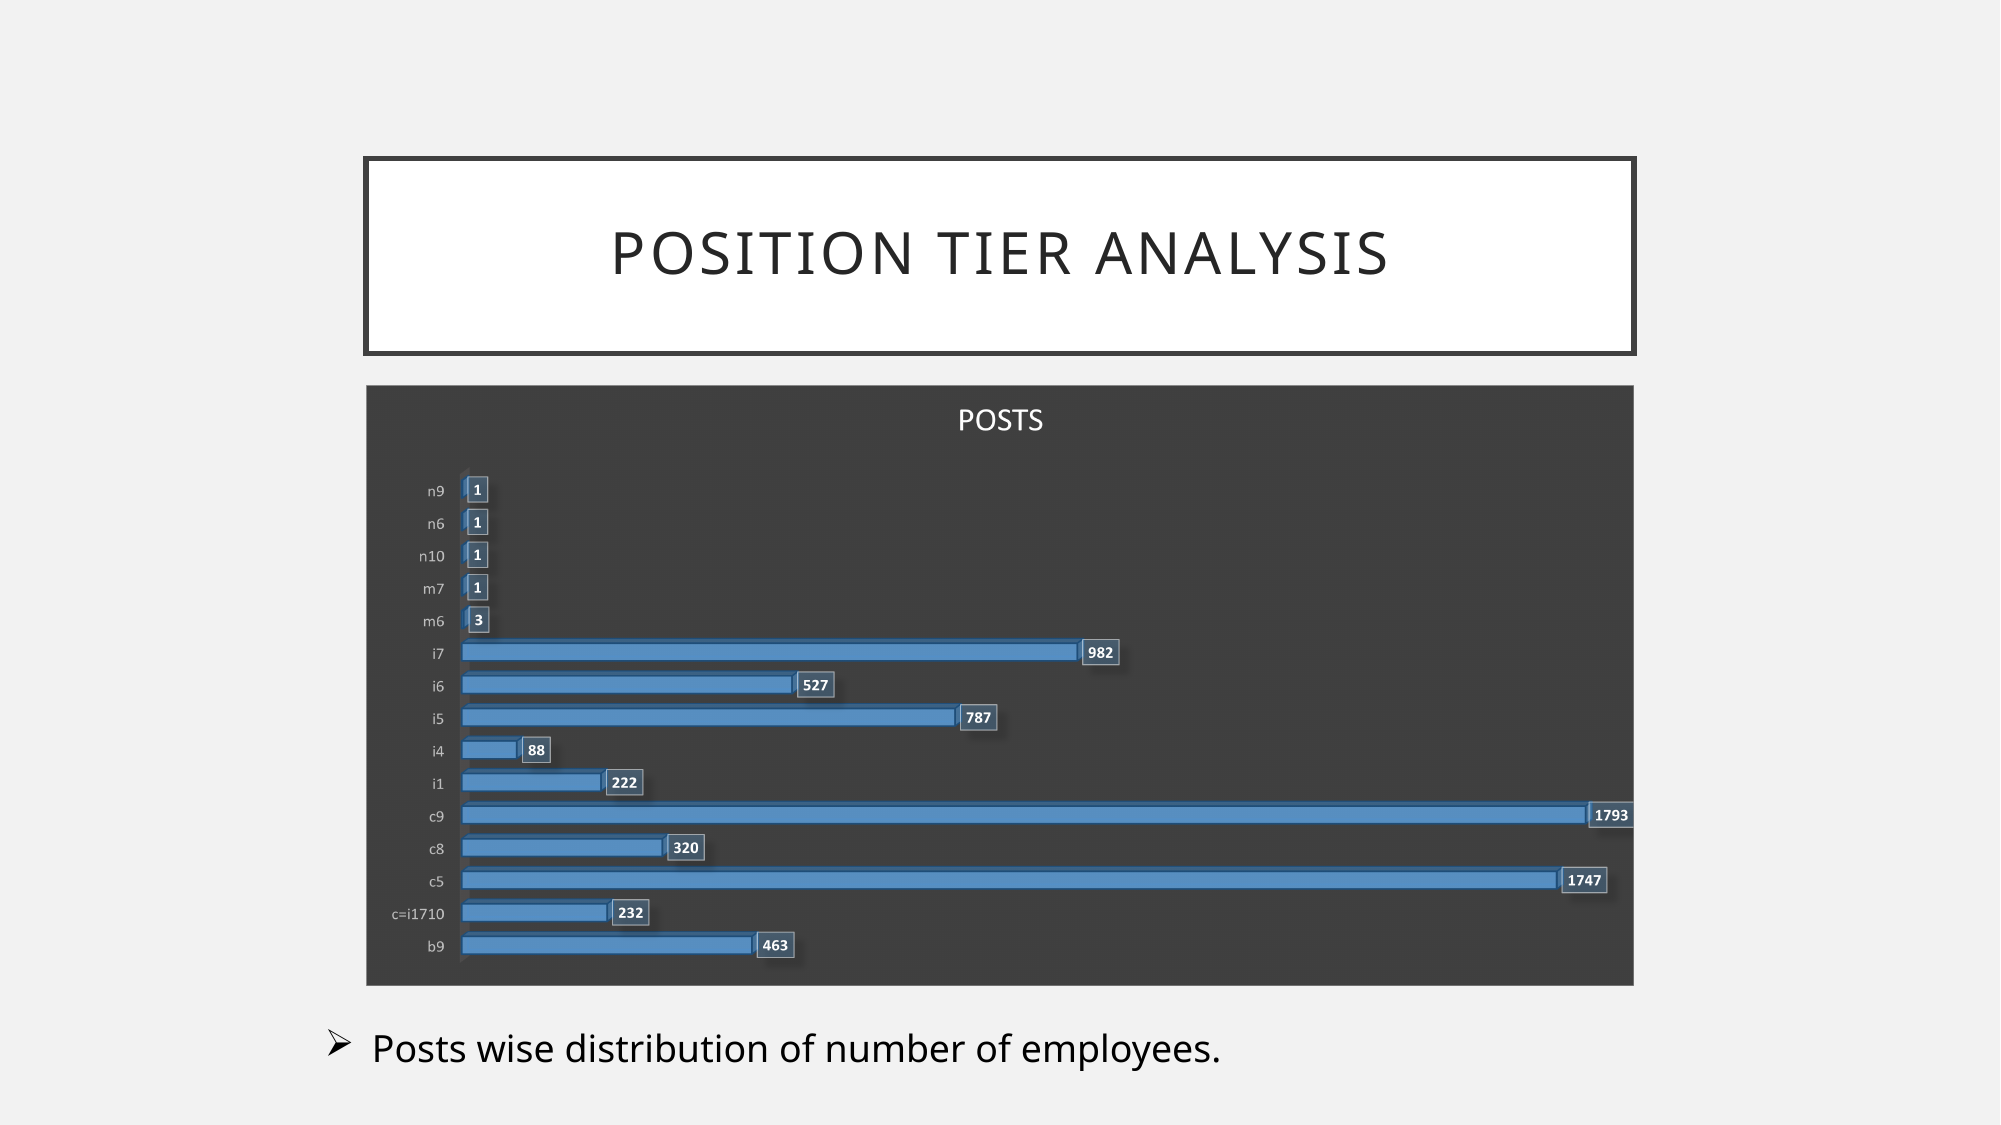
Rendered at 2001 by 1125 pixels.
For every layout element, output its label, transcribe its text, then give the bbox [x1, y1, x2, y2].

title Position tier analysis [363, 156, 1637, 356]
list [365, 385, 1634, 986]
text_box Posts wise distribution of number of employees. [310, 1017, 1238, 1078]
